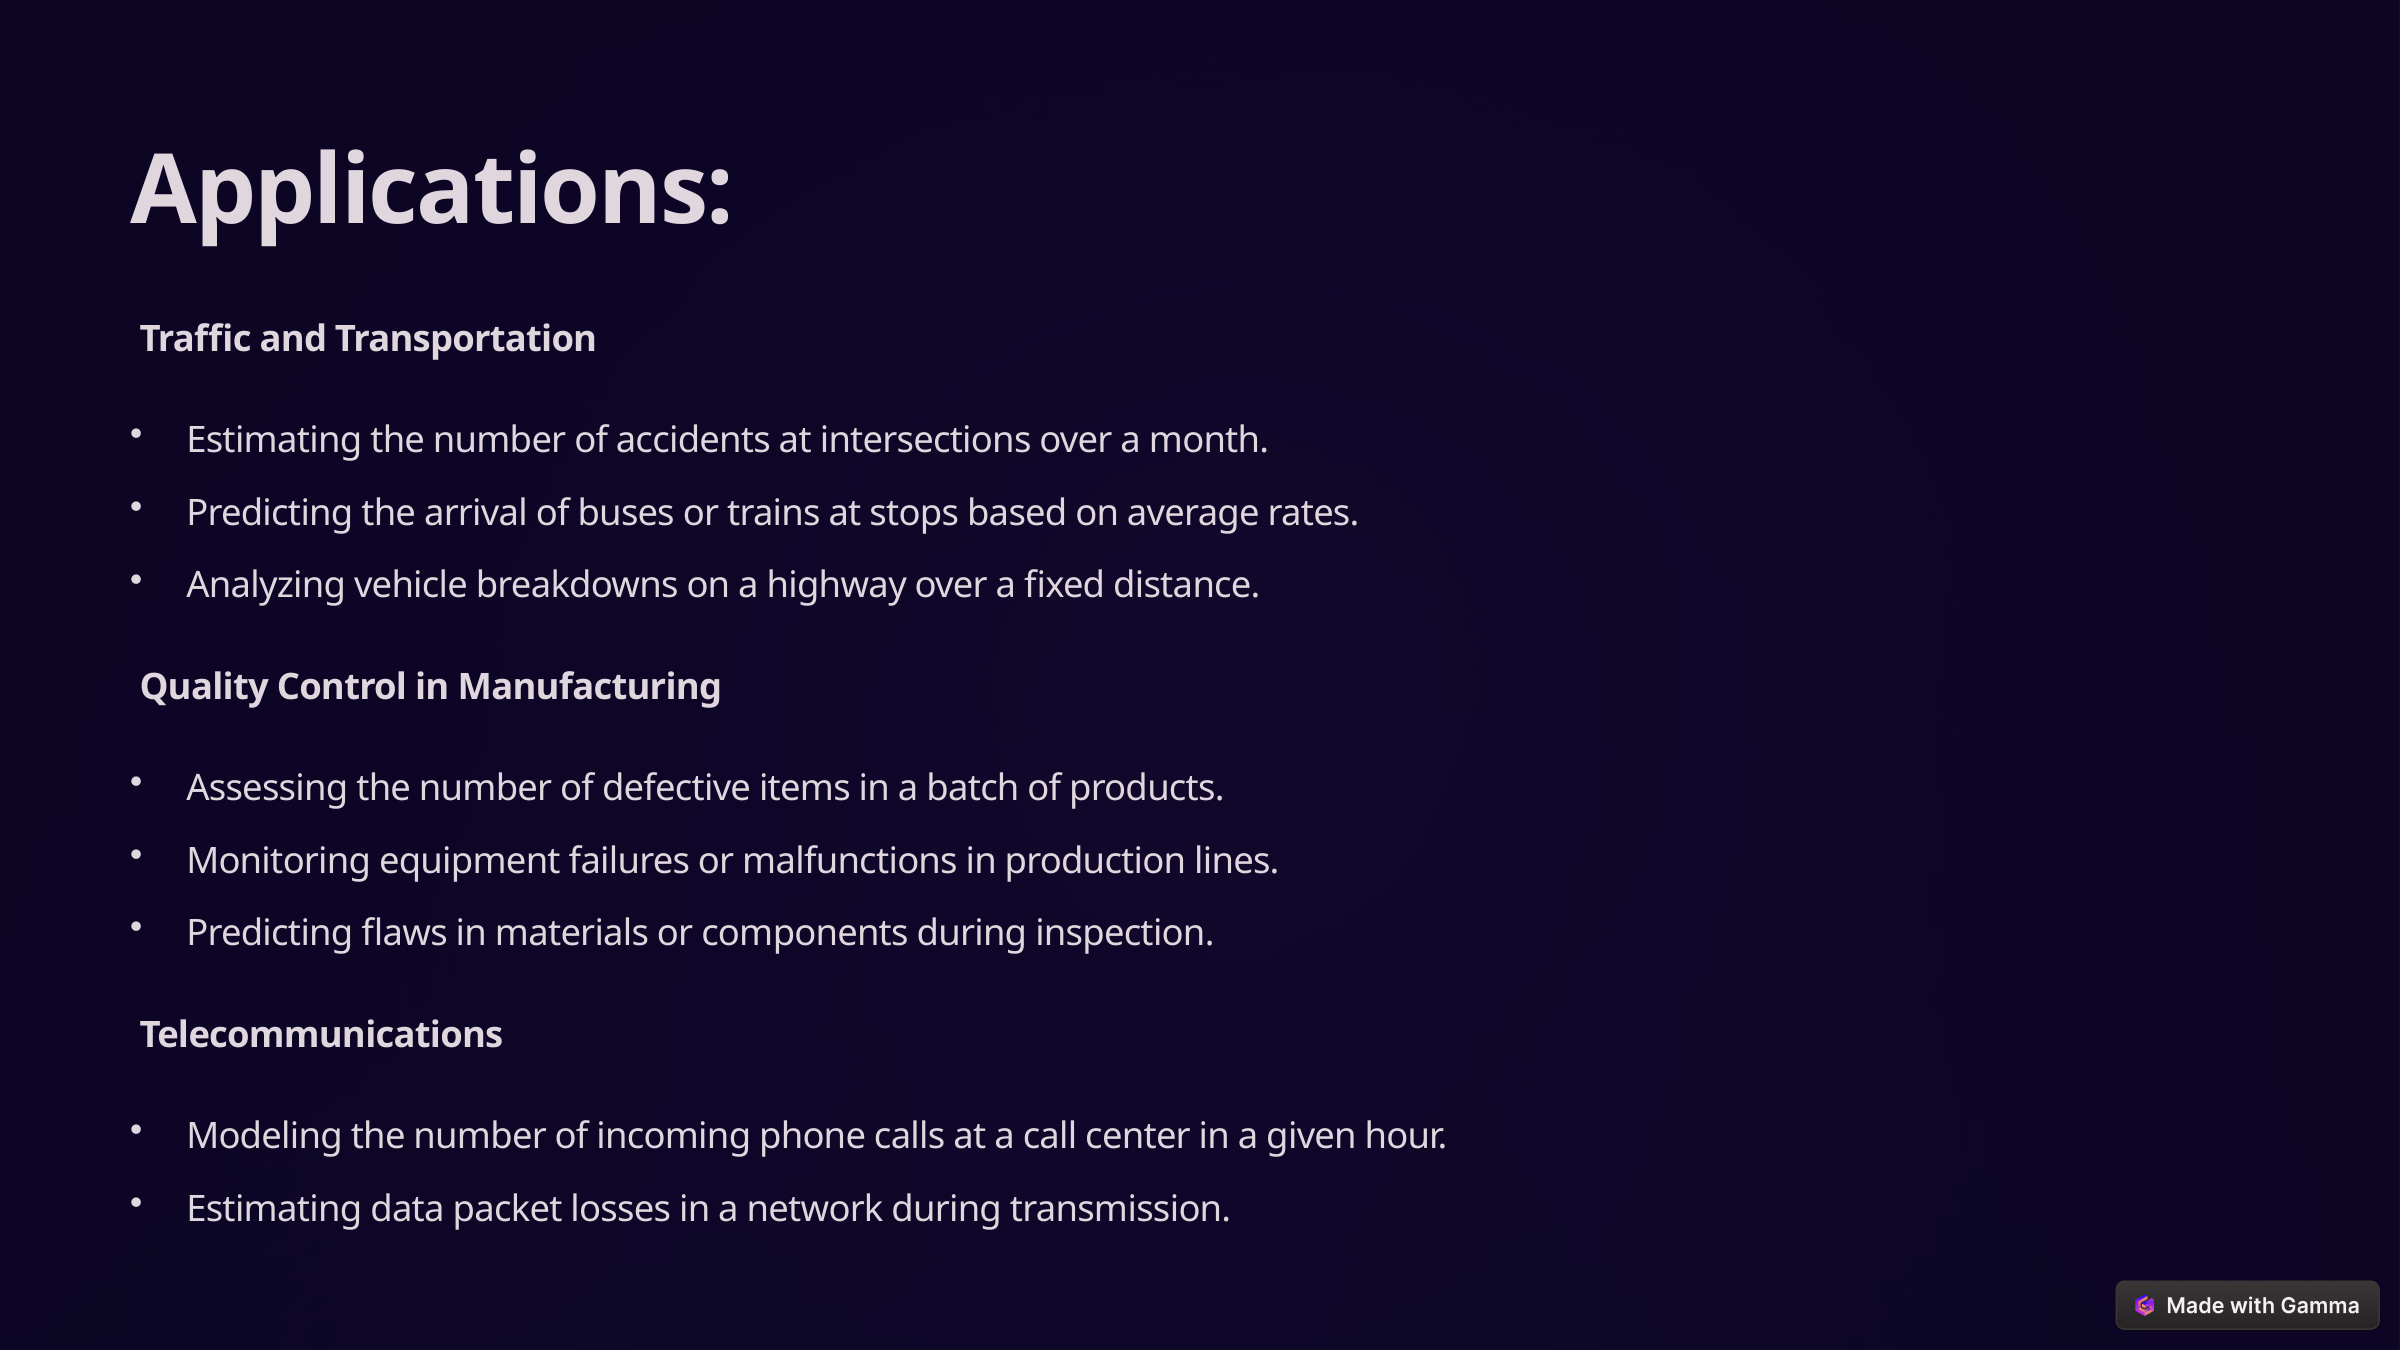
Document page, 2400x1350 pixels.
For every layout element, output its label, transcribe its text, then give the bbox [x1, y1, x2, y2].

text_box Predicting flaws in materials or components during inspection. [130, 893, 2270, 954]
text_box Monitoring equipment failures or malfunctions in production lines. [130, 821, 2270, 881]
text_box Modeling the number of incoming phone calls at a call center in a given hour. [130, 1096, 2270, 1156]
picture [2106, 1271, 2389, 1339]
text_box Assessing the number of defective items in a batch of products. [130, 748, 2270, 808]
text_box Applications: [130, 121, 1107, 244]
text_box Quality Control in Manufacturing [130, 647, 2270, 707]
text_box Estimating data packet losses in a network during transmission. [130, 1168, 2270, 1229]
text_box Telecommunications [130, 995, 2270, 1055]
text_box Estimating the number of accidents at intersections over a month. [130, 400, 2270, 461]
text_box Analyzing vehicle breakdowns on a highway over a fixed distance. [130, 545, 2270, 606]
text_box Traffic and Transportation [130, 299, 2270, 359]
text_box Predicting the arrival of buses or trains at stops based on average rates. [130, 473, 2270, 533]
